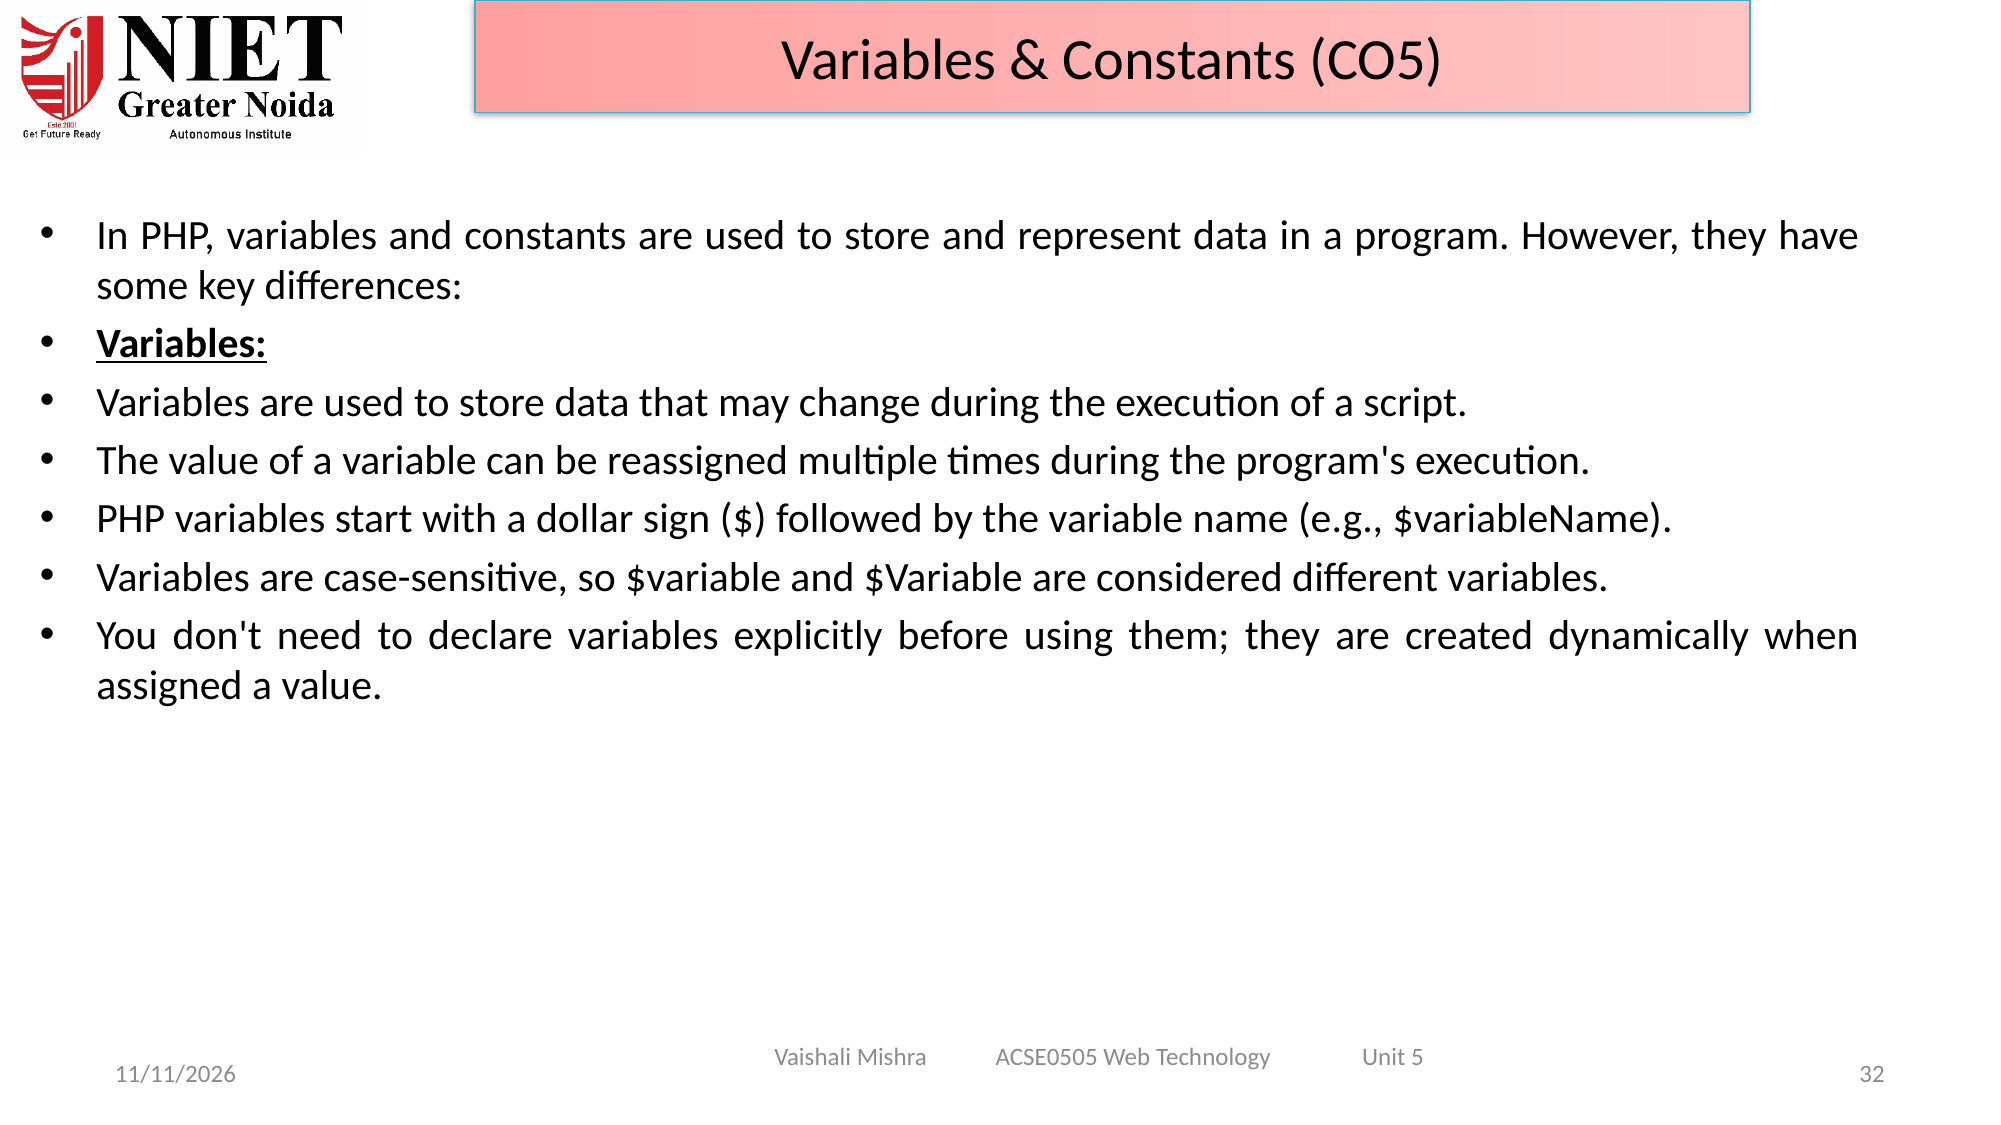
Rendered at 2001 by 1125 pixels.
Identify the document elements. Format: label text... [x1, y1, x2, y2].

footer Vaishali Mishra ACSE0505 Web Technology Unit 5 [712, 1043, 1433, 1085]
text_box Variables & Constants (CO5) [474, 0, 1751, 113]
slide_number 32 [1433, 1042, 1900, 1103]
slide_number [99, 1043, 567, 1103]
text_box In PHP, variables and constants are used to store and represent data in a program. However, they have some key differences: Variables: Variables are used to store data that may change during the execution of a script. The value of a variable can be reassigned multiple times during the program's execution. PHP variables start with a dollar sign ($) followed by the variable name (e.g., $variableName). Variables are case-sensitive, so $variable and $Variable are considered different variables. You don't need to declare variables explicitly before using them; they are created dynamically when assigned a value. [24, 199, 1875, 1043]
picture [0, 0, 363, 156]
